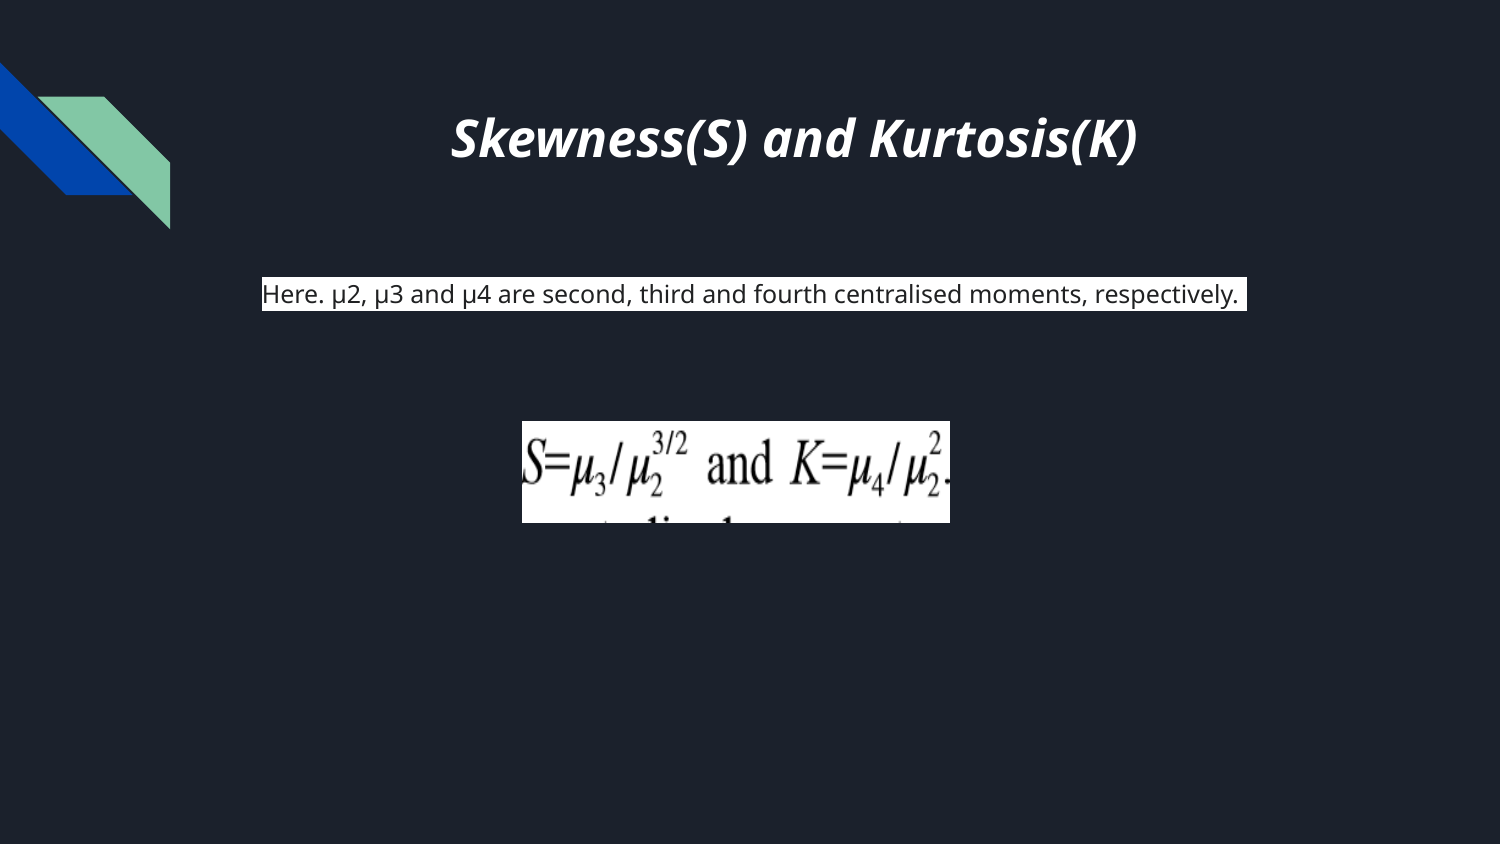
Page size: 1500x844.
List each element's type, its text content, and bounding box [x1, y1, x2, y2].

list Here. μ2, μ3 and μ4 are second, third and fourth centralised moments, respectively. [246, 252, 1402, 730]
picture [522, 421, 950, 524]
title Skewness(S) and Kurtosis(K) [233, 76, 1388, 227]
